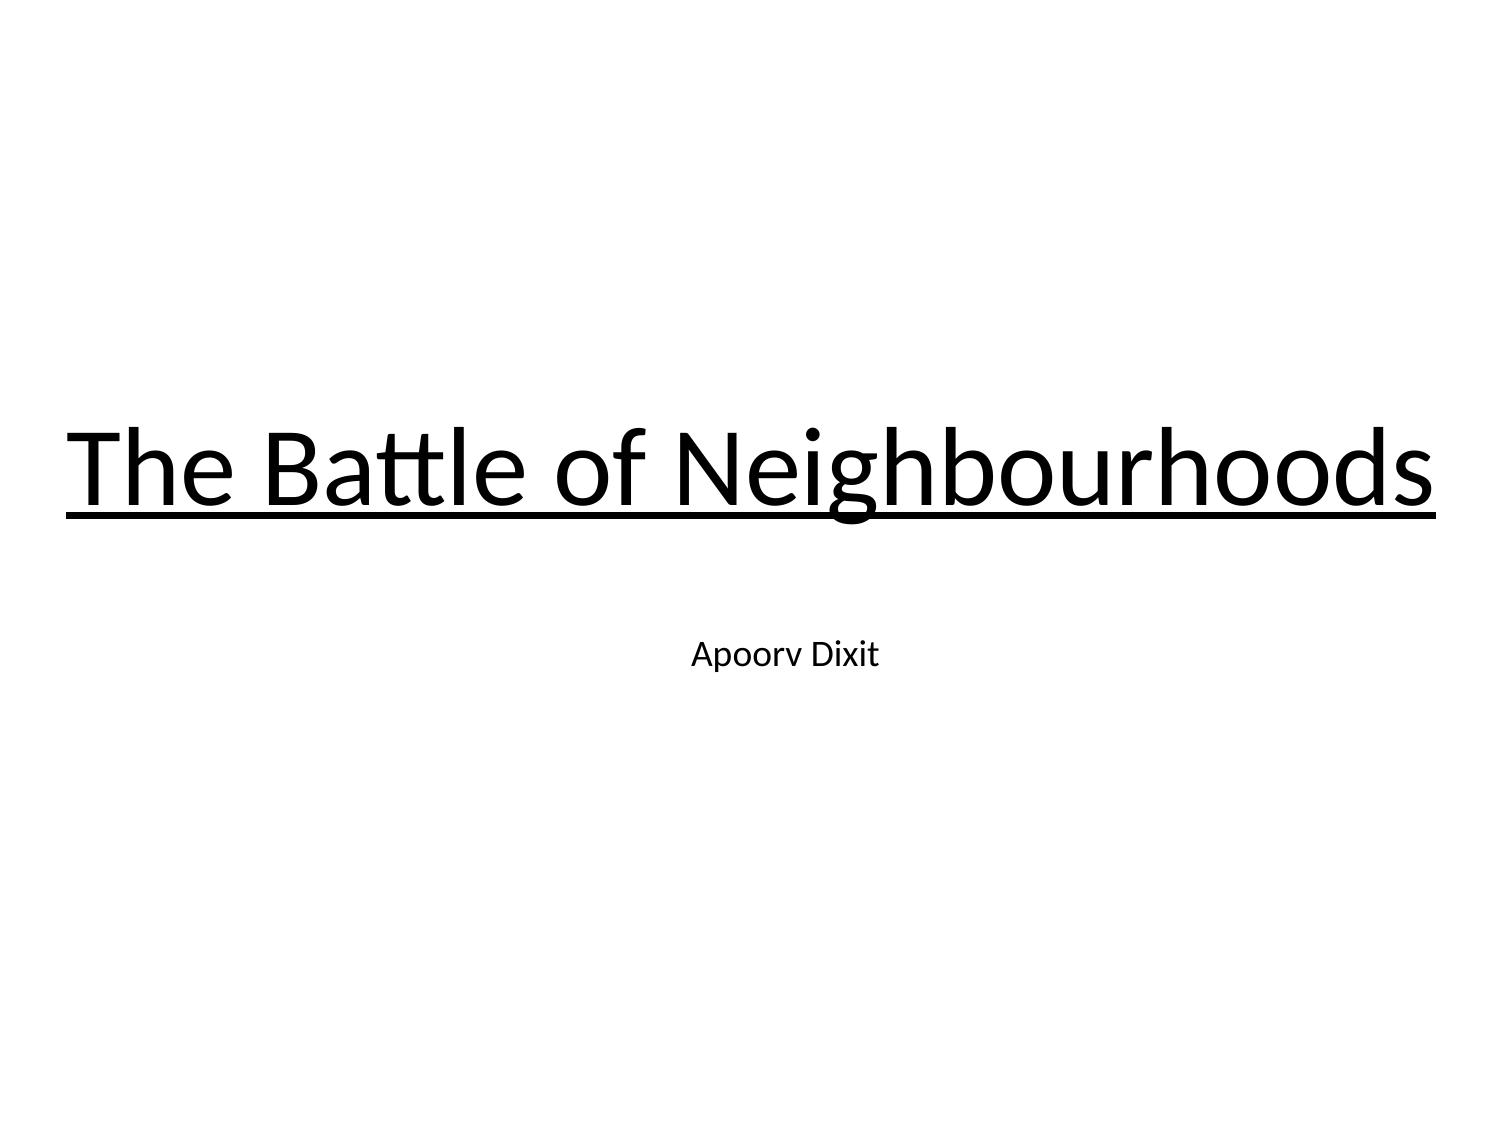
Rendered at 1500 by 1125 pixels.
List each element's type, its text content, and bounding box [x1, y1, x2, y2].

text_box Apoorv Dixit [419, 621, 1152, 682]
text_box The Battle of Neighbourhoods [51, 385, 1452, 536]
